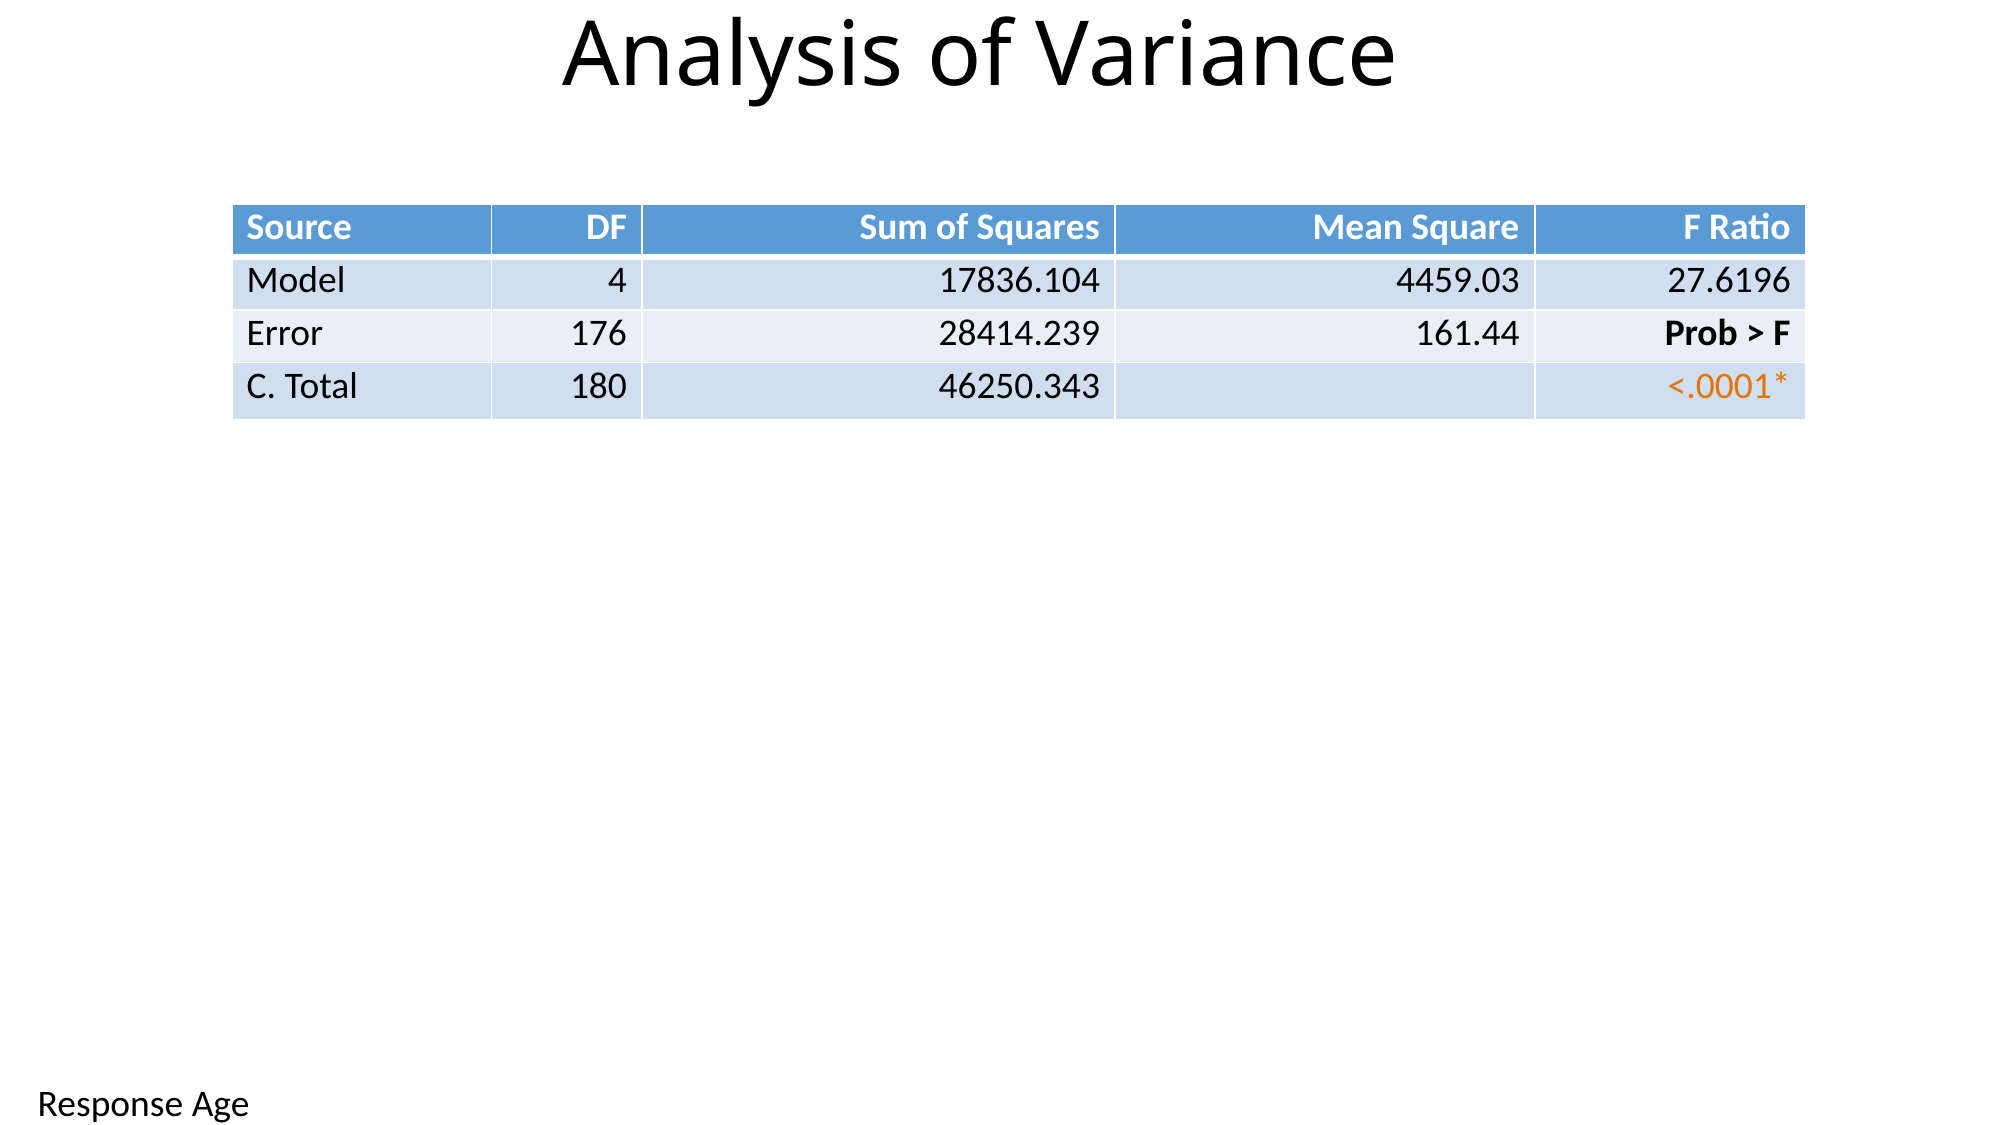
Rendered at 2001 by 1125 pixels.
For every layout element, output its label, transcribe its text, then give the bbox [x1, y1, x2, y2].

table_cell 46250.343 [643, 363, 1114, 419]
table_header DF [492, 205, 641, 254]
table_cell 27.6196 [1536, 260, 1805, 309]
table_header F Ratio [1536, 205, 1805, 254]
table_header Source [233, 205, 491, 254]
table_cell <.0001* [1536, 363, 1805, 419]
table_cell [1116, 363, 1534, 419]
table_cell 176 [492, 311, 641, 362]
table_cell 4 [492, 260, 641, 309]
table_cell 17836.104 [643, 260, 1114, 309]
table_cell C. Total [233, 363, 491, 419]
table_header Sum of Squares [643, 205, 1114, 254]
table_cell Model [233, 260, 491, 309]
table_cell Prob > F [1536, 311, 1805, 362]
title Analysis of Variance [0, 0, 1963, 113]
table_cell 4459.03 [1116, 260, 1534, 309]
table_cell Error [233, 311, 491, 362]
table_cell 161.44 [1116, 311, 1534, 362]
table_header Mean Square [1116, 205, 1534, 254]
table_cell 28414.239 [643, 311, 1114, 362]
text_box Response Age [37, 1079, 250, 1125]
table_cell 180 [492, 363, 641, 419]
